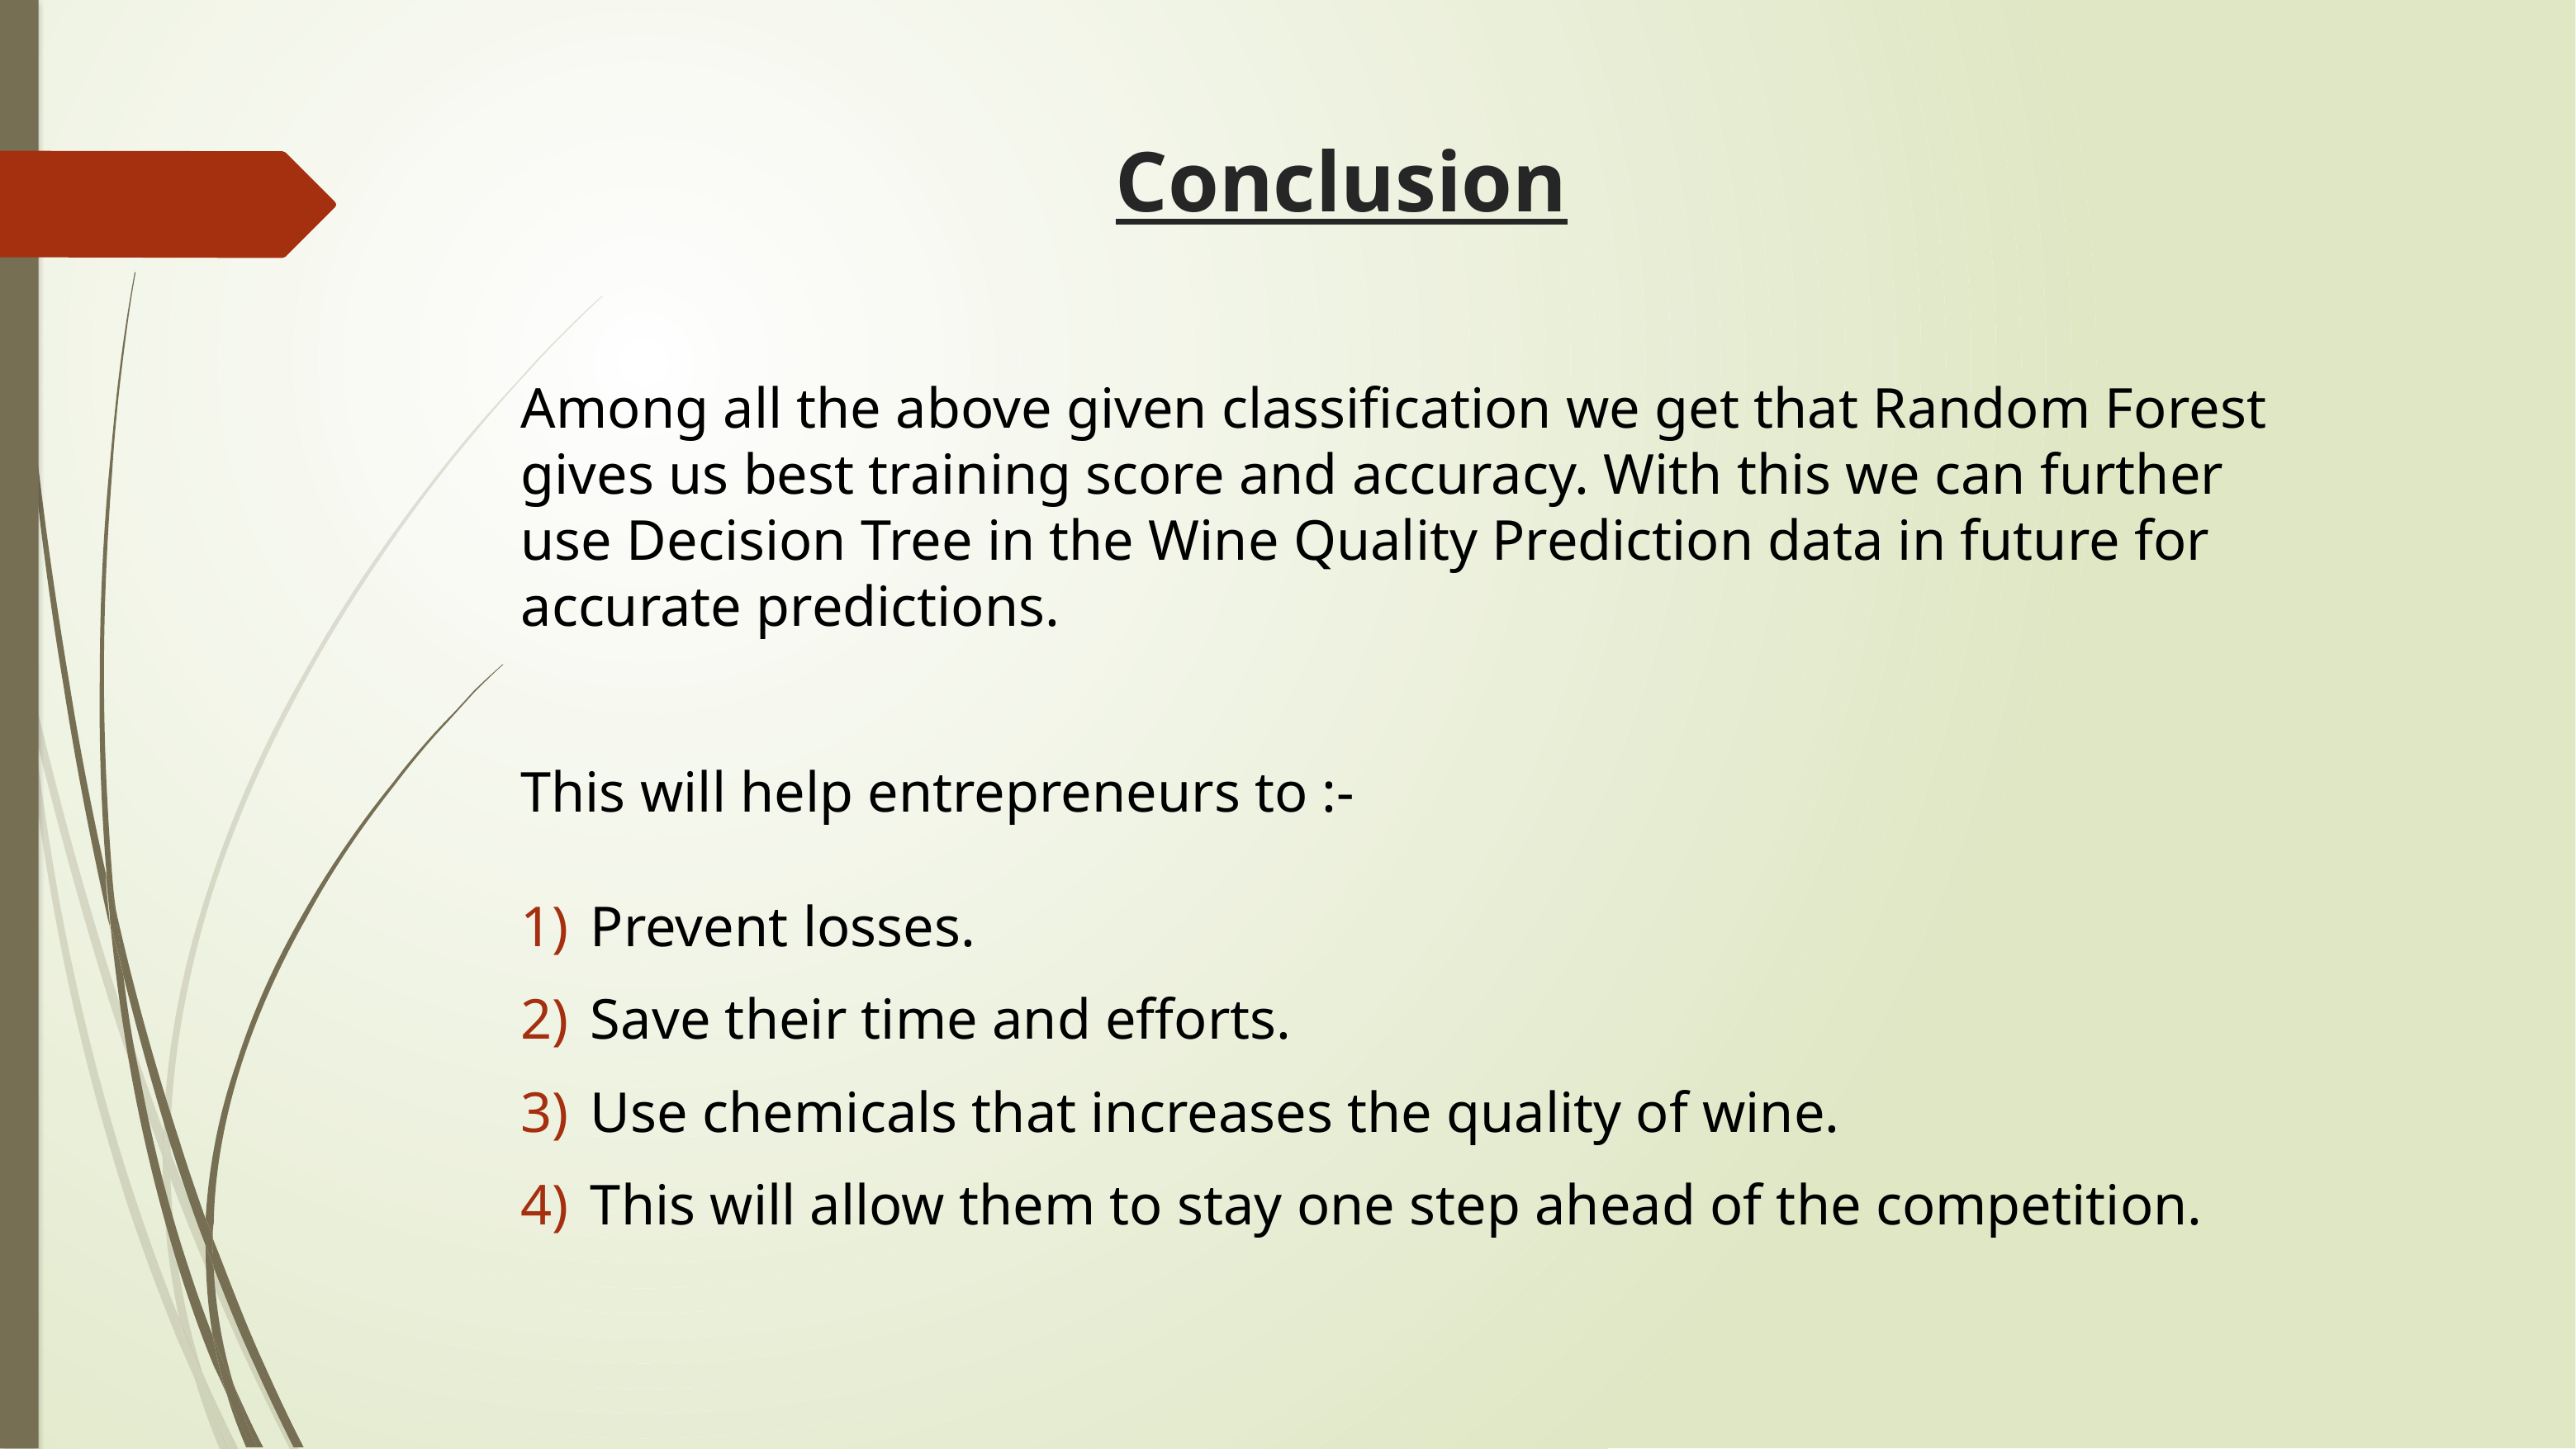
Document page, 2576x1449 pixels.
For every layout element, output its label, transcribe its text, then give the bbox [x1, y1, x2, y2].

title Conclusion [879, 123, 1804, 287]
list Among all the above given classification we get that Random Forest gives us best training score and accuracy. With this we can further use Decision Tree in the Wine Quality Prediction data in future for accurate predictions. This will help entrepreneurs to :- Prevent losses. Save their time and efforts. Use chemicals that increases the quality of wine. This will allow them to stay one step ahead of the competition. [506, 367, 2290, 1303]
